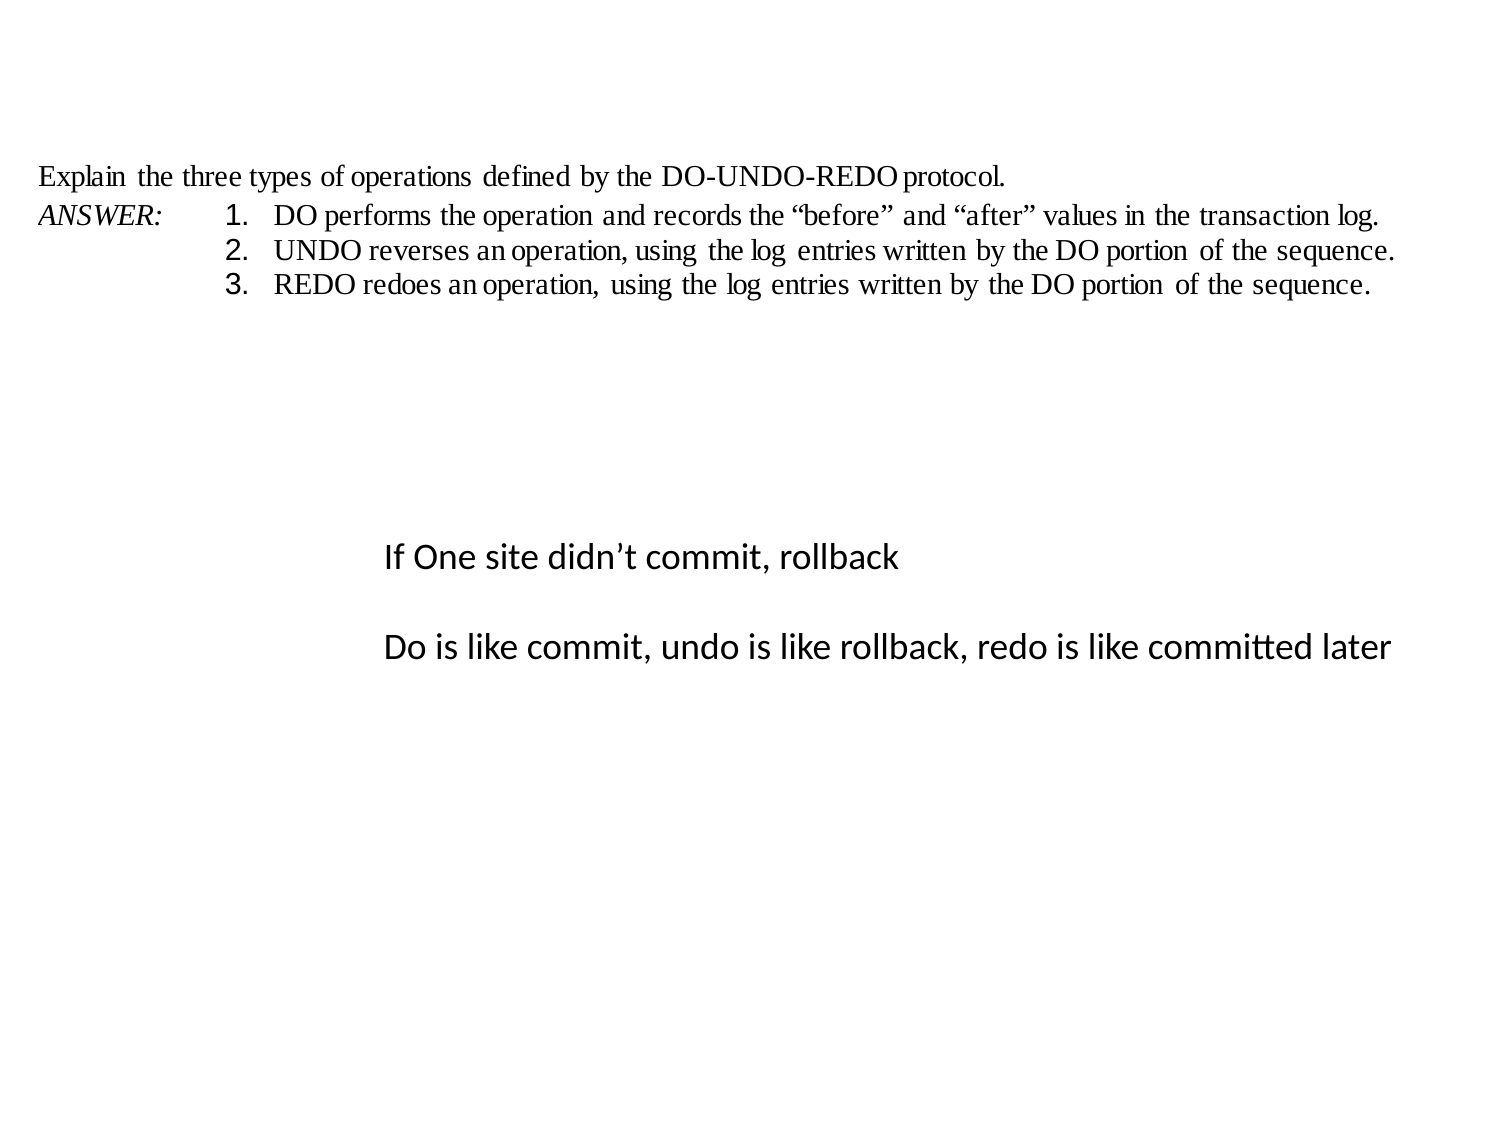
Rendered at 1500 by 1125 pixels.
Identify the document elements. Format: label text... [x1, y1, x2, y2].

text_box If One site didn’t commit, rollback Do is like commit, undo is like rollback, redo is like committed later [369, 524, 1408, 675]
picture [37, 162, 1500, 363]
